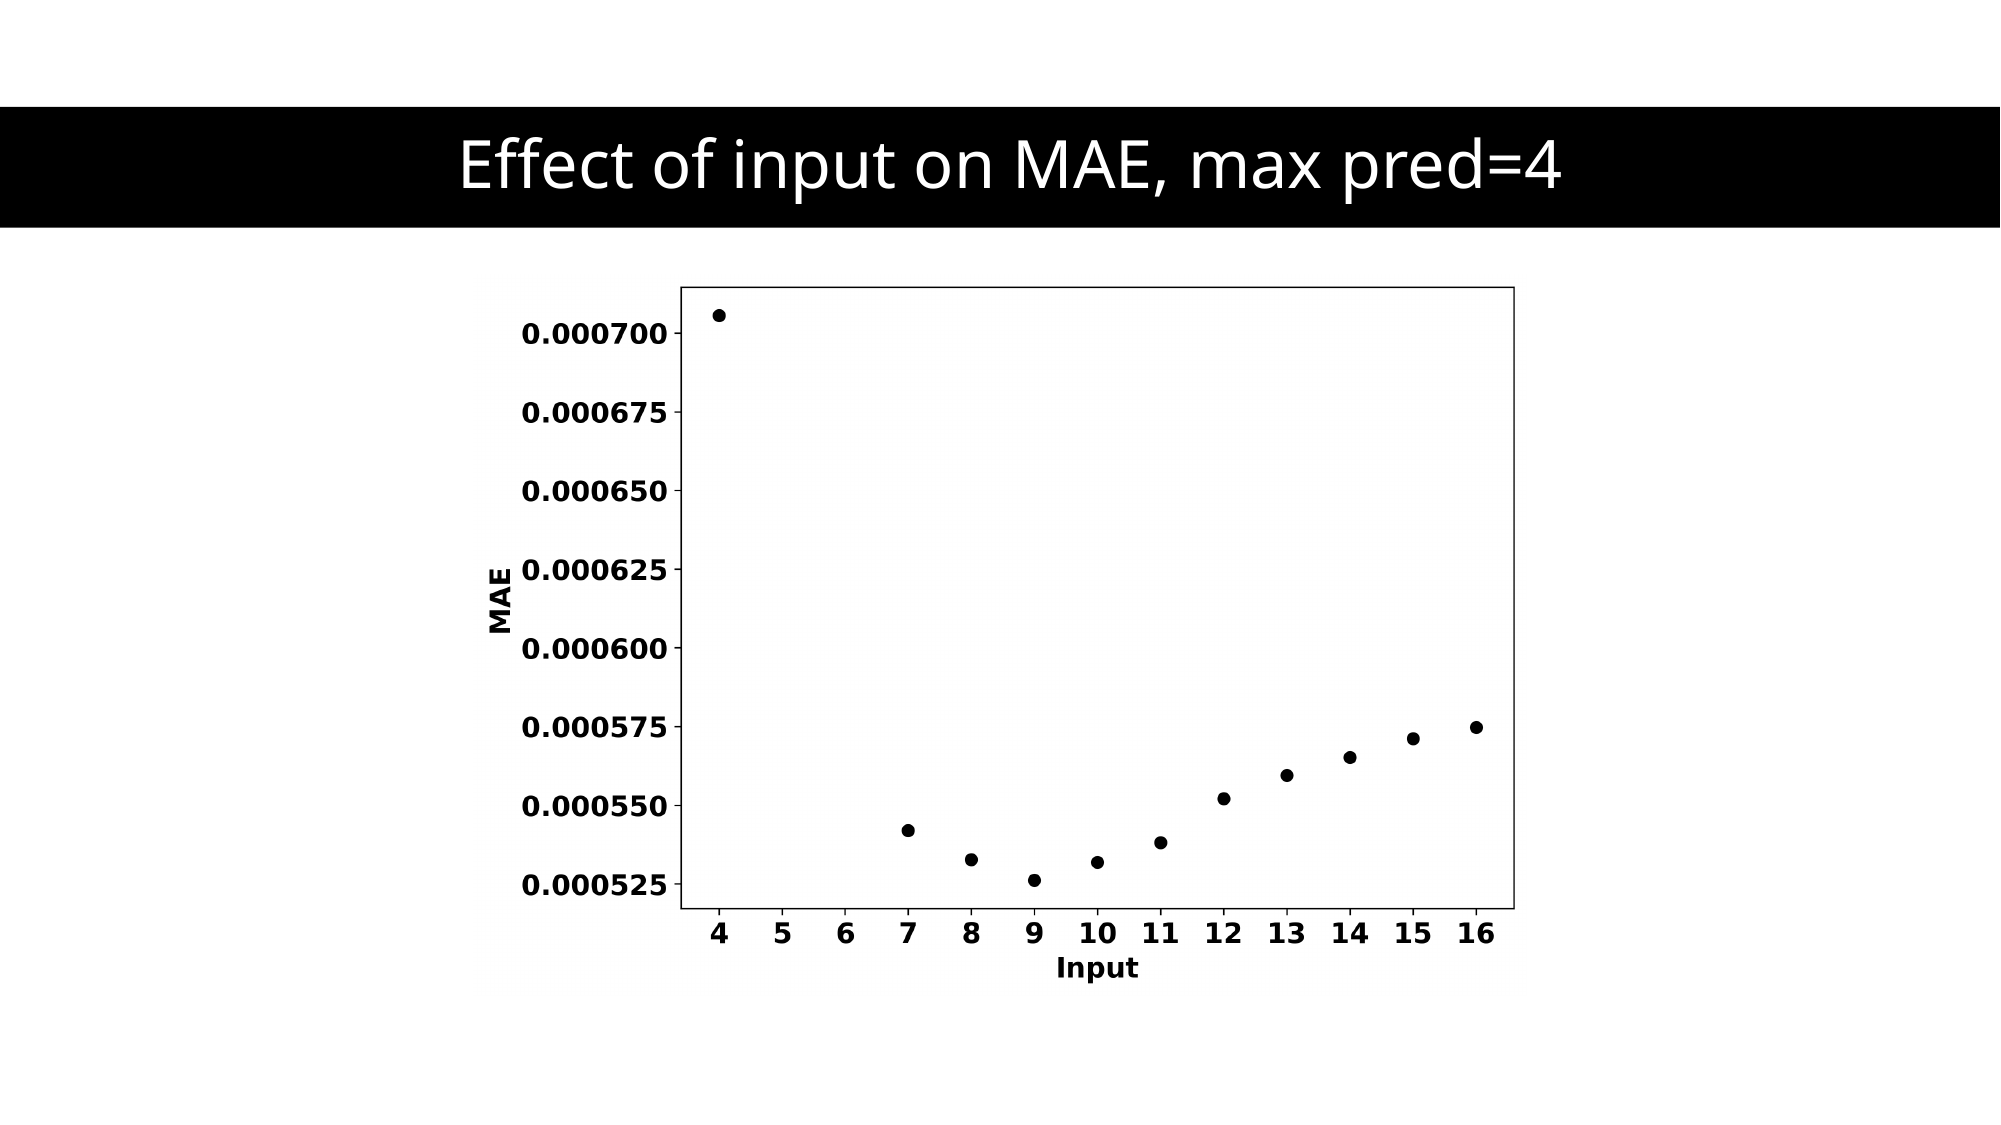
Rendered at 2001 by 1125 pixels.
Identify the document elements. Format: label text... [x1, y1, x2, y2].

picture [473, 274, 1527, 996]
title Effect of input on MAE, max pred=4 [91, 105, 1931, 228]
text_box [0, 106, 2000, 229]
